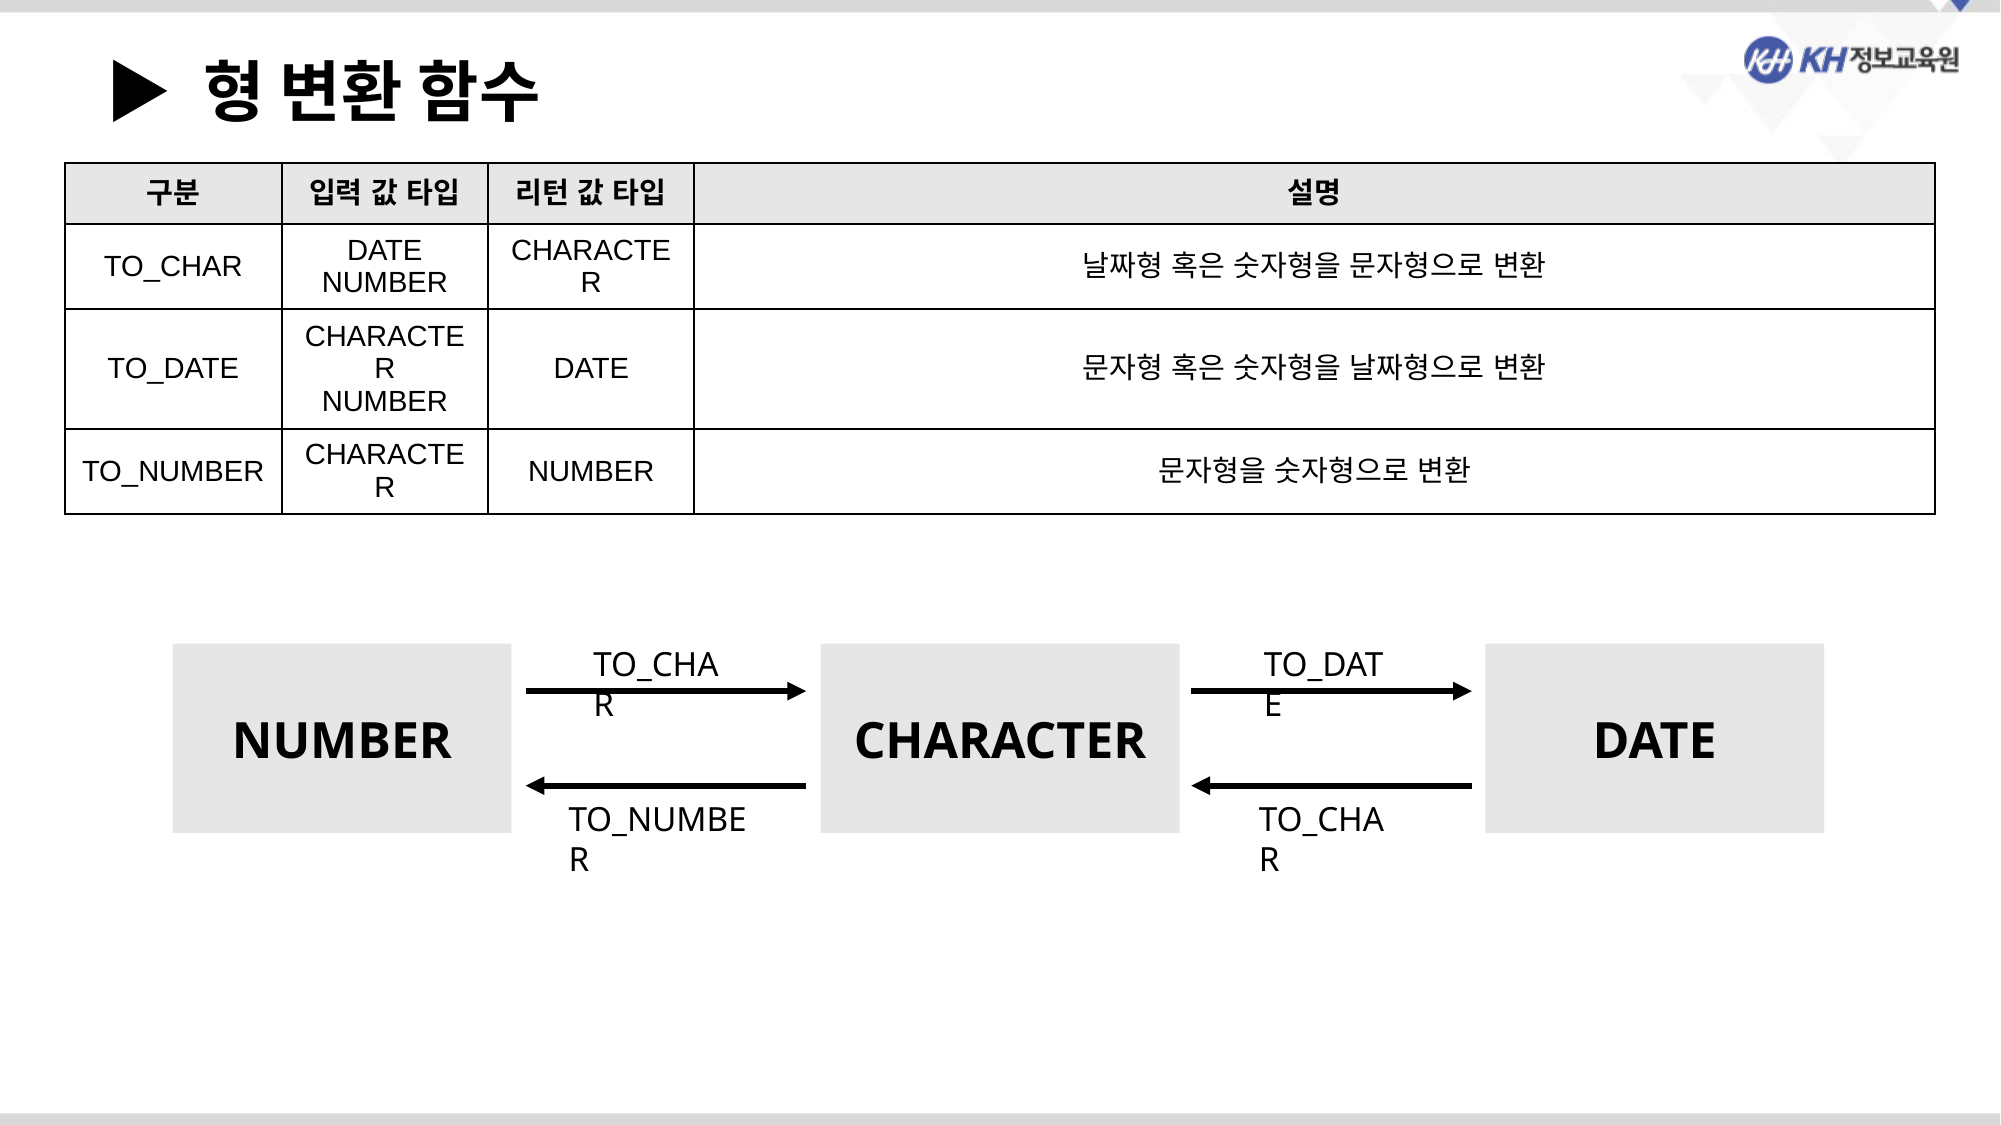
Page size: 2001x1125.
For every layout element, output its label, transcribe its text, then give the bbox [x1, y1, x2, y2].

table_cell CHARACTER NUMBER [283, 310, 487, 428]
table_cell CHARACTER [283, 430, 487, 513]
table_header 입력 값 타입 [283, 164, 487, 223]
table_cell TO_NUMBER [66, 430, 281, 513]
table_cell TO_DATE [66, 310, 281, 428]
table_cell TO_CHAR [66, 225, 281, 308]
table_header 설명 [695, 164, 1934, 223]
table_header 구분 [66, 164, 281, 223]
table_cell 문자형을 숫자형으로 변환 [695, 430, 1934, 513]
table_cell 날짜형 혹은 숫자형을 문자형으로 변환 [695, 225, 1934, 308]
picture [0, 0, 2001, 1113]
table_cell NUMBER [489, 430, 693, 513]
table_header 리턴 값 타입 [489, 164, 693, 223]
table_cell 문자형 혹은 숫자형을 날짜형으로 변환 [695, 310, 1934, 428]
table_cell DATE NUMBER [283, 225, 487, 308]
table_cell DATE [489, 310, 693, 428]
table_cell CHARACTER [489, 225, 693, 308]
text_box ▶ 형 변환 함수 [90, 42, 1980, 138]
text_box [172, 635, 1825, 847]
